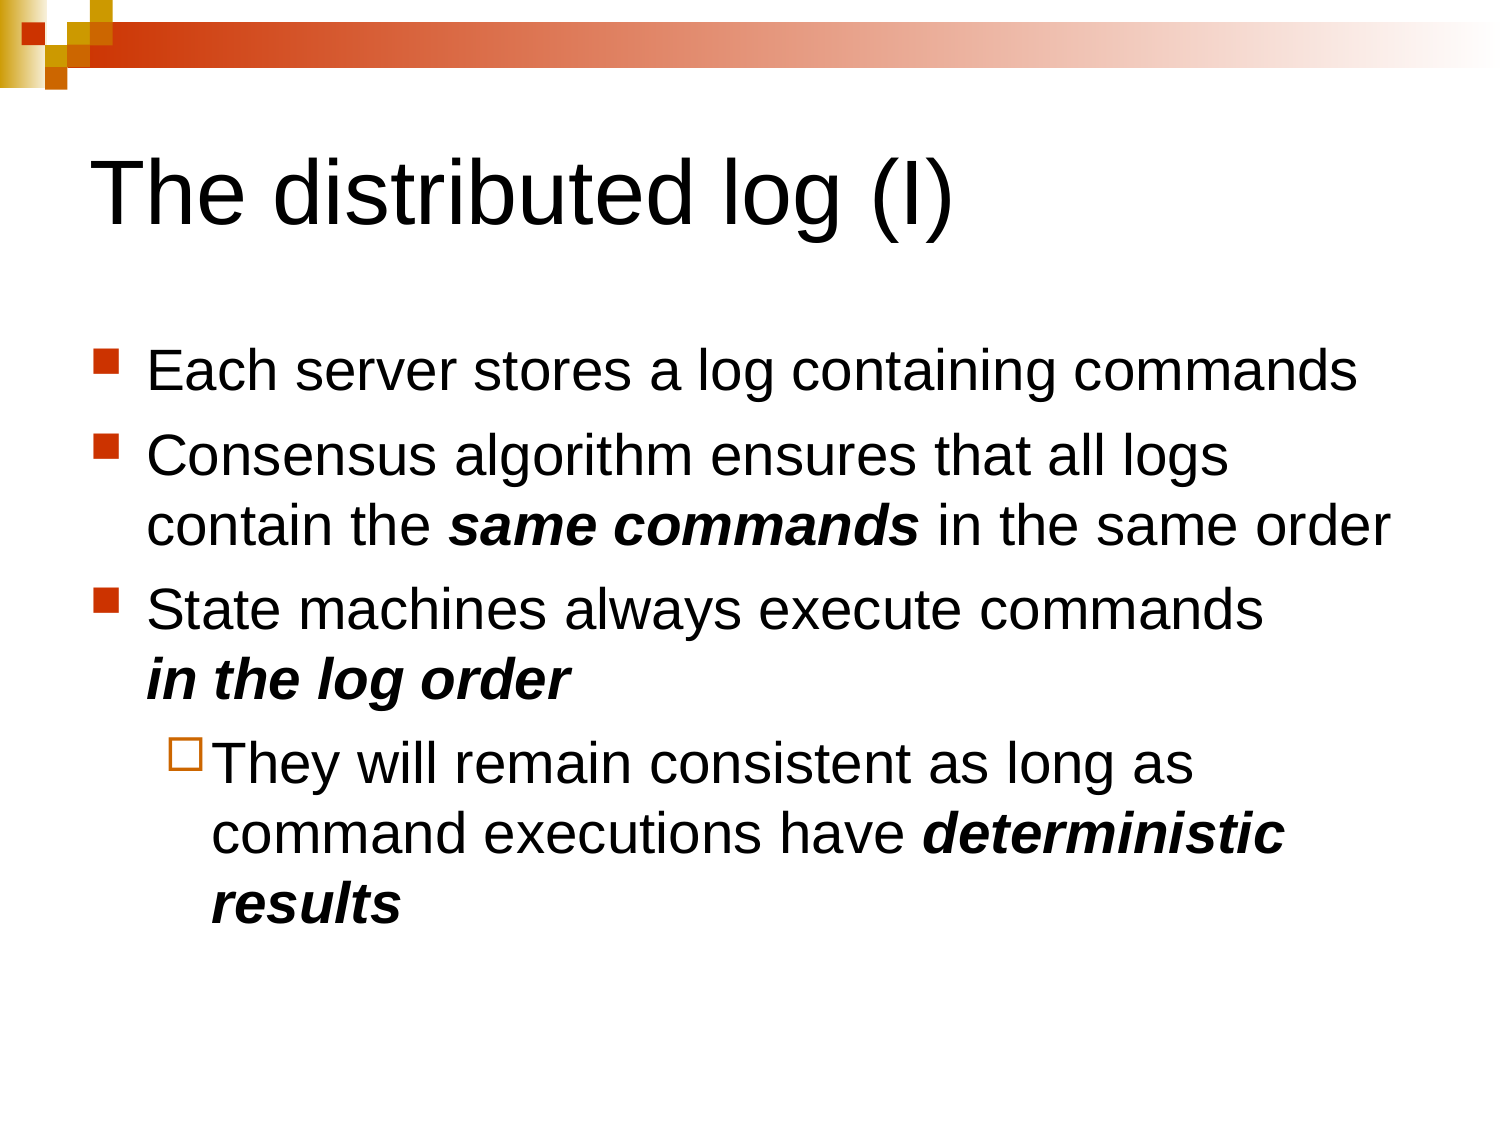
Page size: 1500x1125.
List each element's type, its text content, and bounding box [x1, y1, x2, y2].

title The distributed log (I) [75, 75, 1425, 300]
list Each server stores a log containing commands Consensus algorithm ensures that all logs contain the same commands in the same order State machines always execute commands in the log order They will remain consistent as long as command executions have deterministic results [75, 324, 1425, 963]
